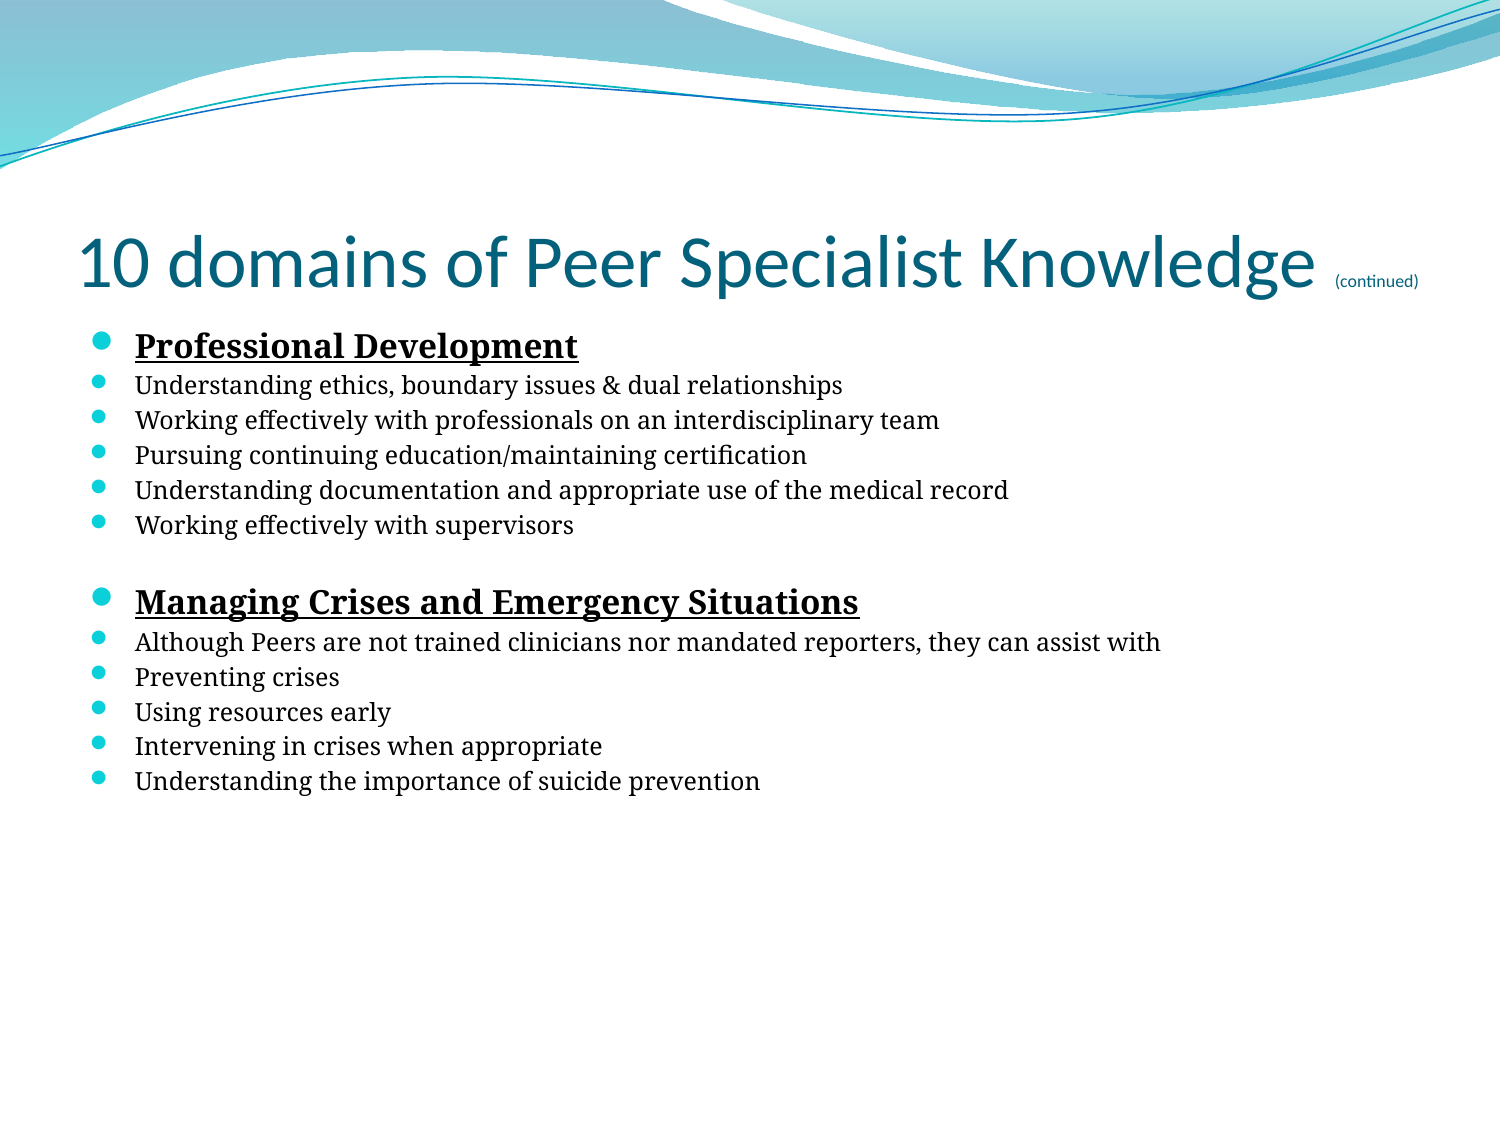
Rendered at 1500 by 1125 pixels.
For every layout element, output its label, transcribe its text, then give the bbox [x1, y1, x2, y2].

title 10 domains of Peer Specialist Knowledge (continued) [75, 115, 1425, 303]
list Professional Development Understanding ethics, boundary issues & dual relationships Working effectively with professionals on an interdisciplinary team Pursuing continuing education/maintaining certification Understanding documentation and appropriate use of the medical record Working effectively with supervisors Managing Crises and Emergency Situations Although Peers are not trained clinicians nor mandated reporters, they can assist with Preventing crises Using resources early Intervening in crises when appropriate Understanding the importance of suicide prevention [75, 317, 1425, 1038]
